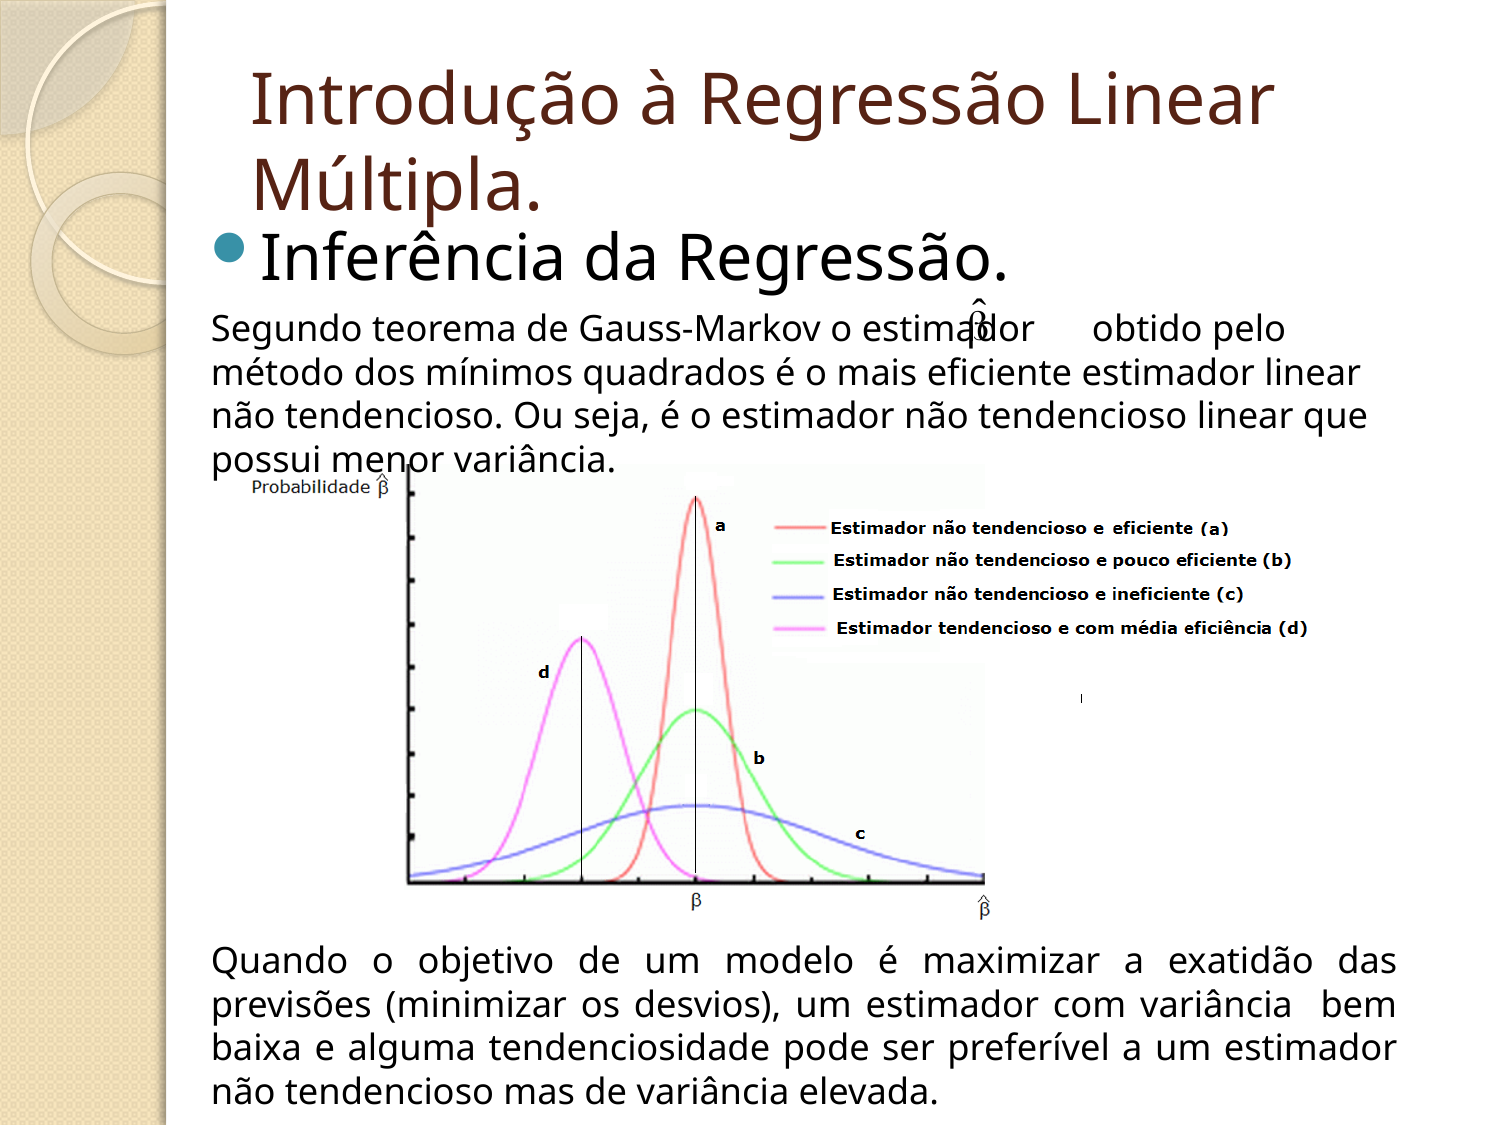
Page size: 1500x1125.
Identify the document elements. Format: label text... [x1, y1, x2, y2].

title Introdução à Regressão Linear Múltipla. [235, 45, 1466, 233]
list Inferência da Regressão. Segundo teorema de Gauss-Markov o estimador obtido pelo método dos mínimos quadrados é o mais eficiente estimador linear não tendencioso. Ou seja, é o estimador não tendencioso linear que possui menor variância. Quando o objetivo de um modelo é maximizar a exatidão das previsões (minimizar os desvios), um estimador com variância bem baixa e alguma tendenciosidade pode ser preferível a um estimador não tendencioso mas de variância elevada. [183, 208, 1413, 1125]
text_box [962, 290, 999, 359]
picture [227, 432, 1336, 945]
